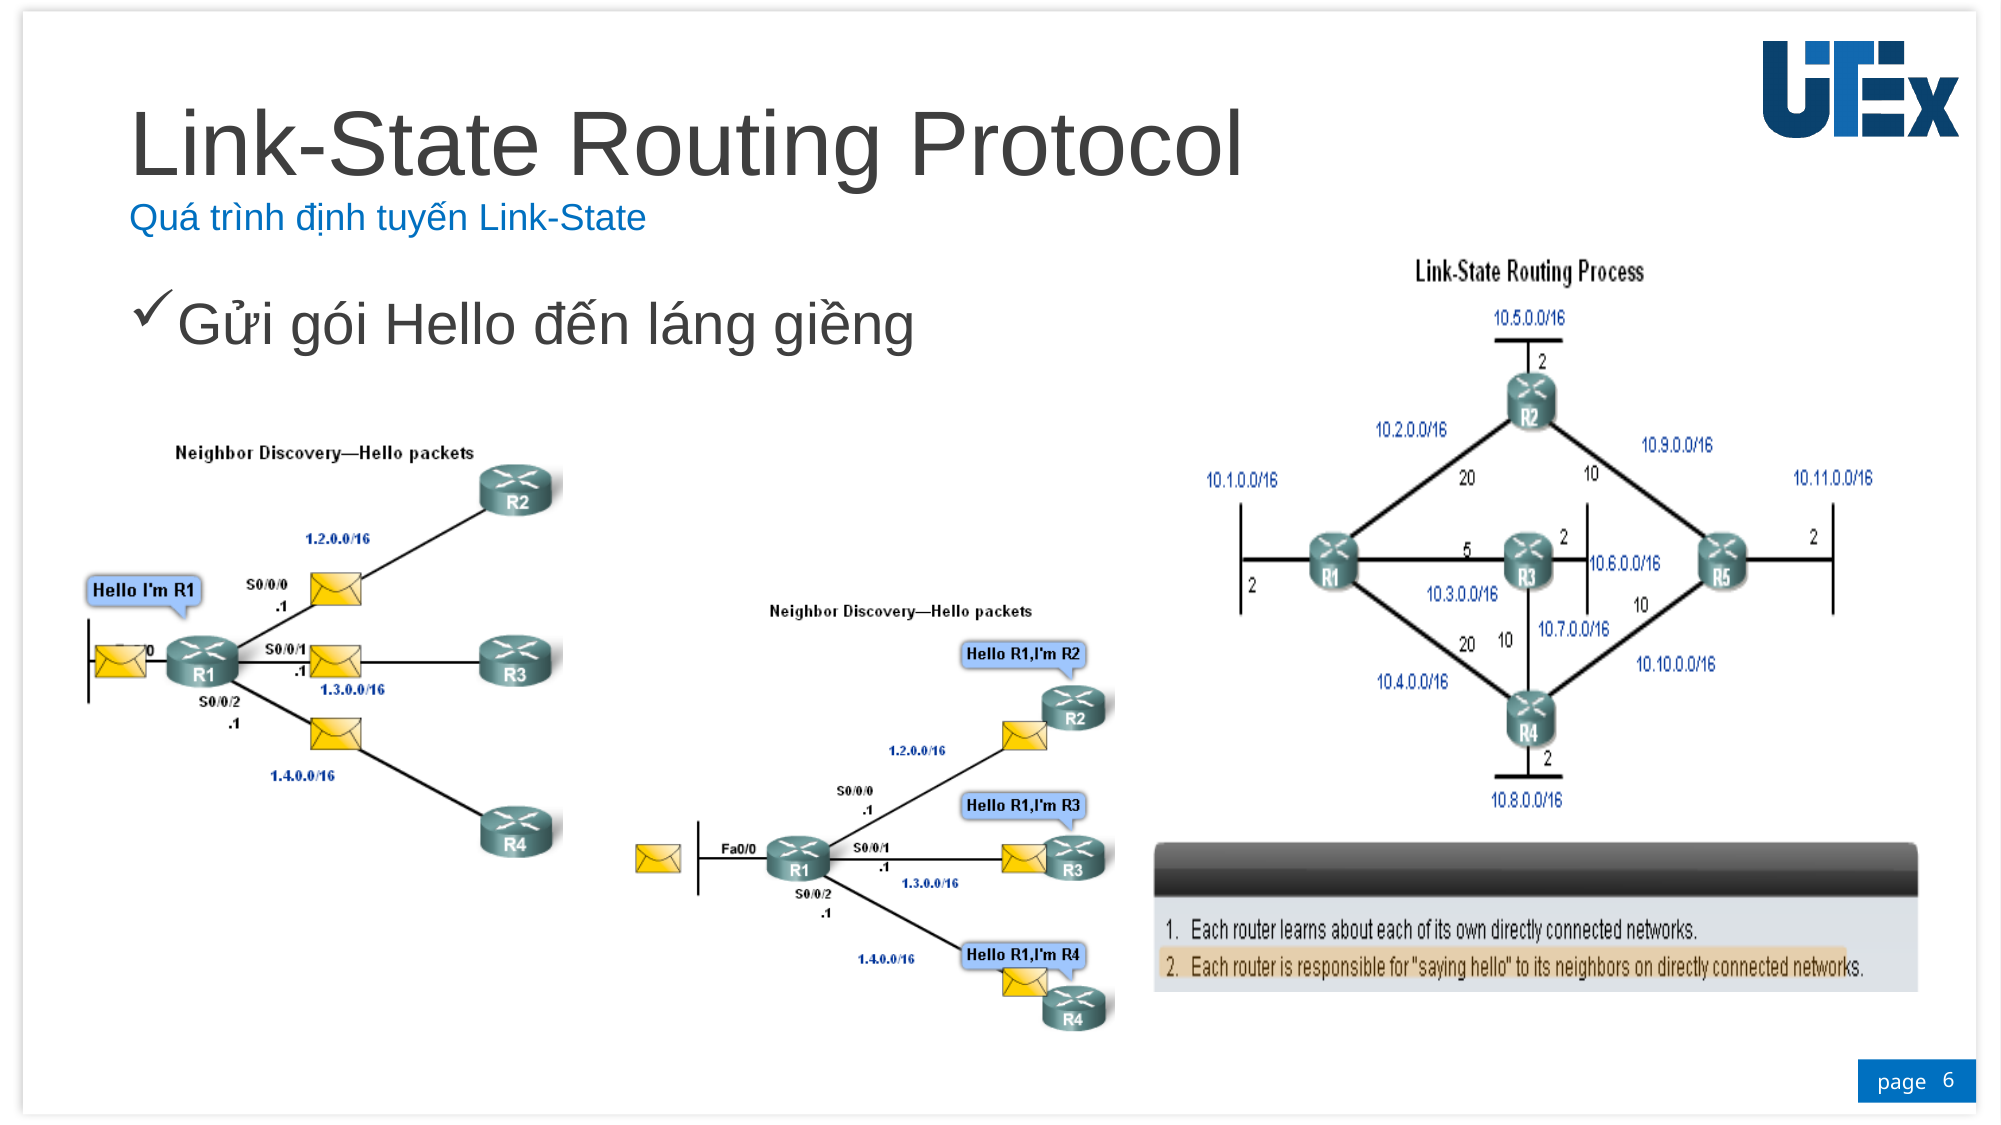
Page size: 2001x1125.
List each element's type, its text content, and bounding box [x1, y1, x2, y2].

list Quá trình định tuyến Link-State [114, 190, 1764, 250]
picture [1763, 41, 1959, 138]
text_box Gửi gói Hello đến láng giềng [114, 292, 1151, 878]
picture [82, 435, 563, 866]
title Link-State Routing Protocol [114, 64, 1764, 190]
picture [633, 599, 1115, 1036]
slide_number 6 [1877, 1058, 1970, 1104]
picture [1151, 249, 1926, 992]
